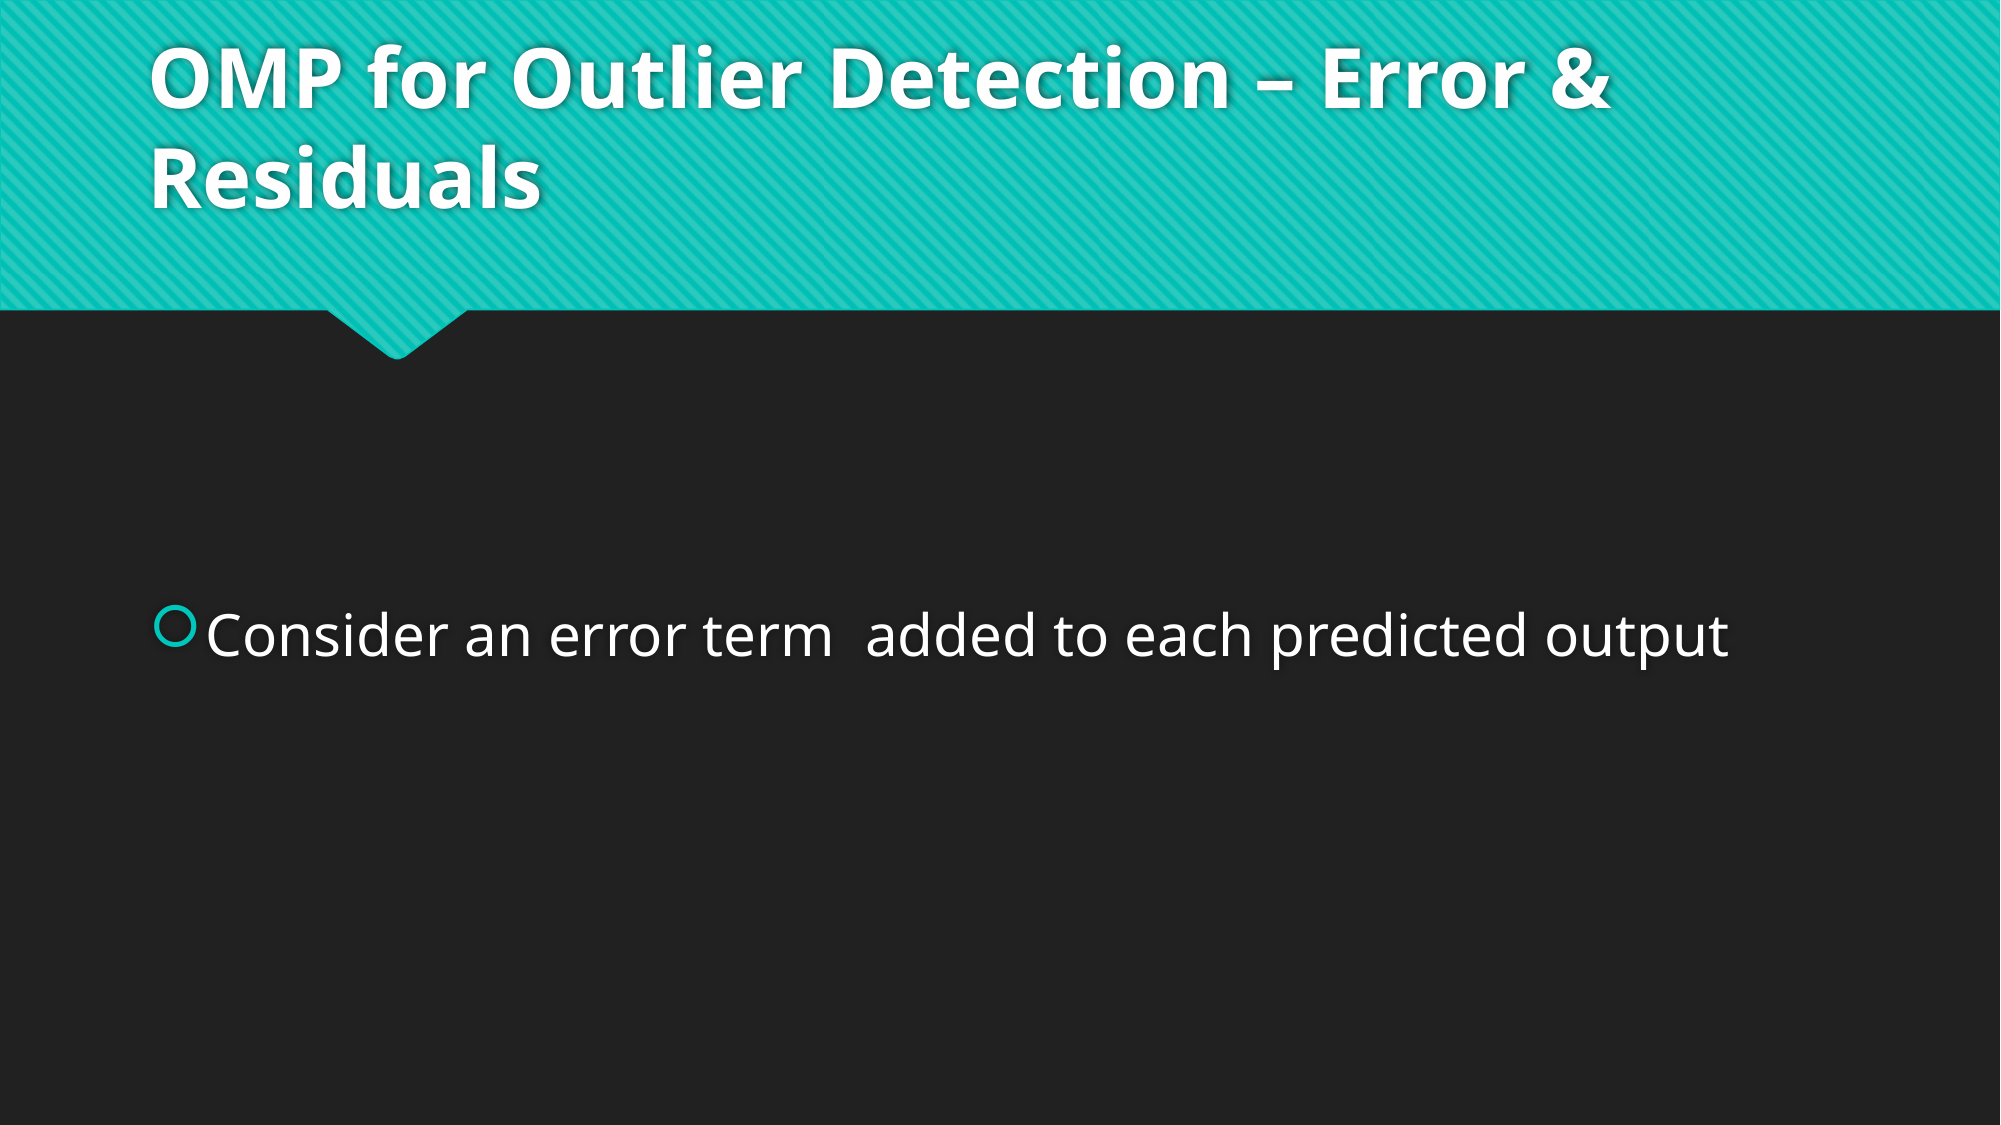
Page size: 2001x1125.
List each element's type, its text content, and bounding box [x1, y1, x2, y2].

title OMP for Outlier Detection – Error & Residuals [132, 73, 1935, 233]
